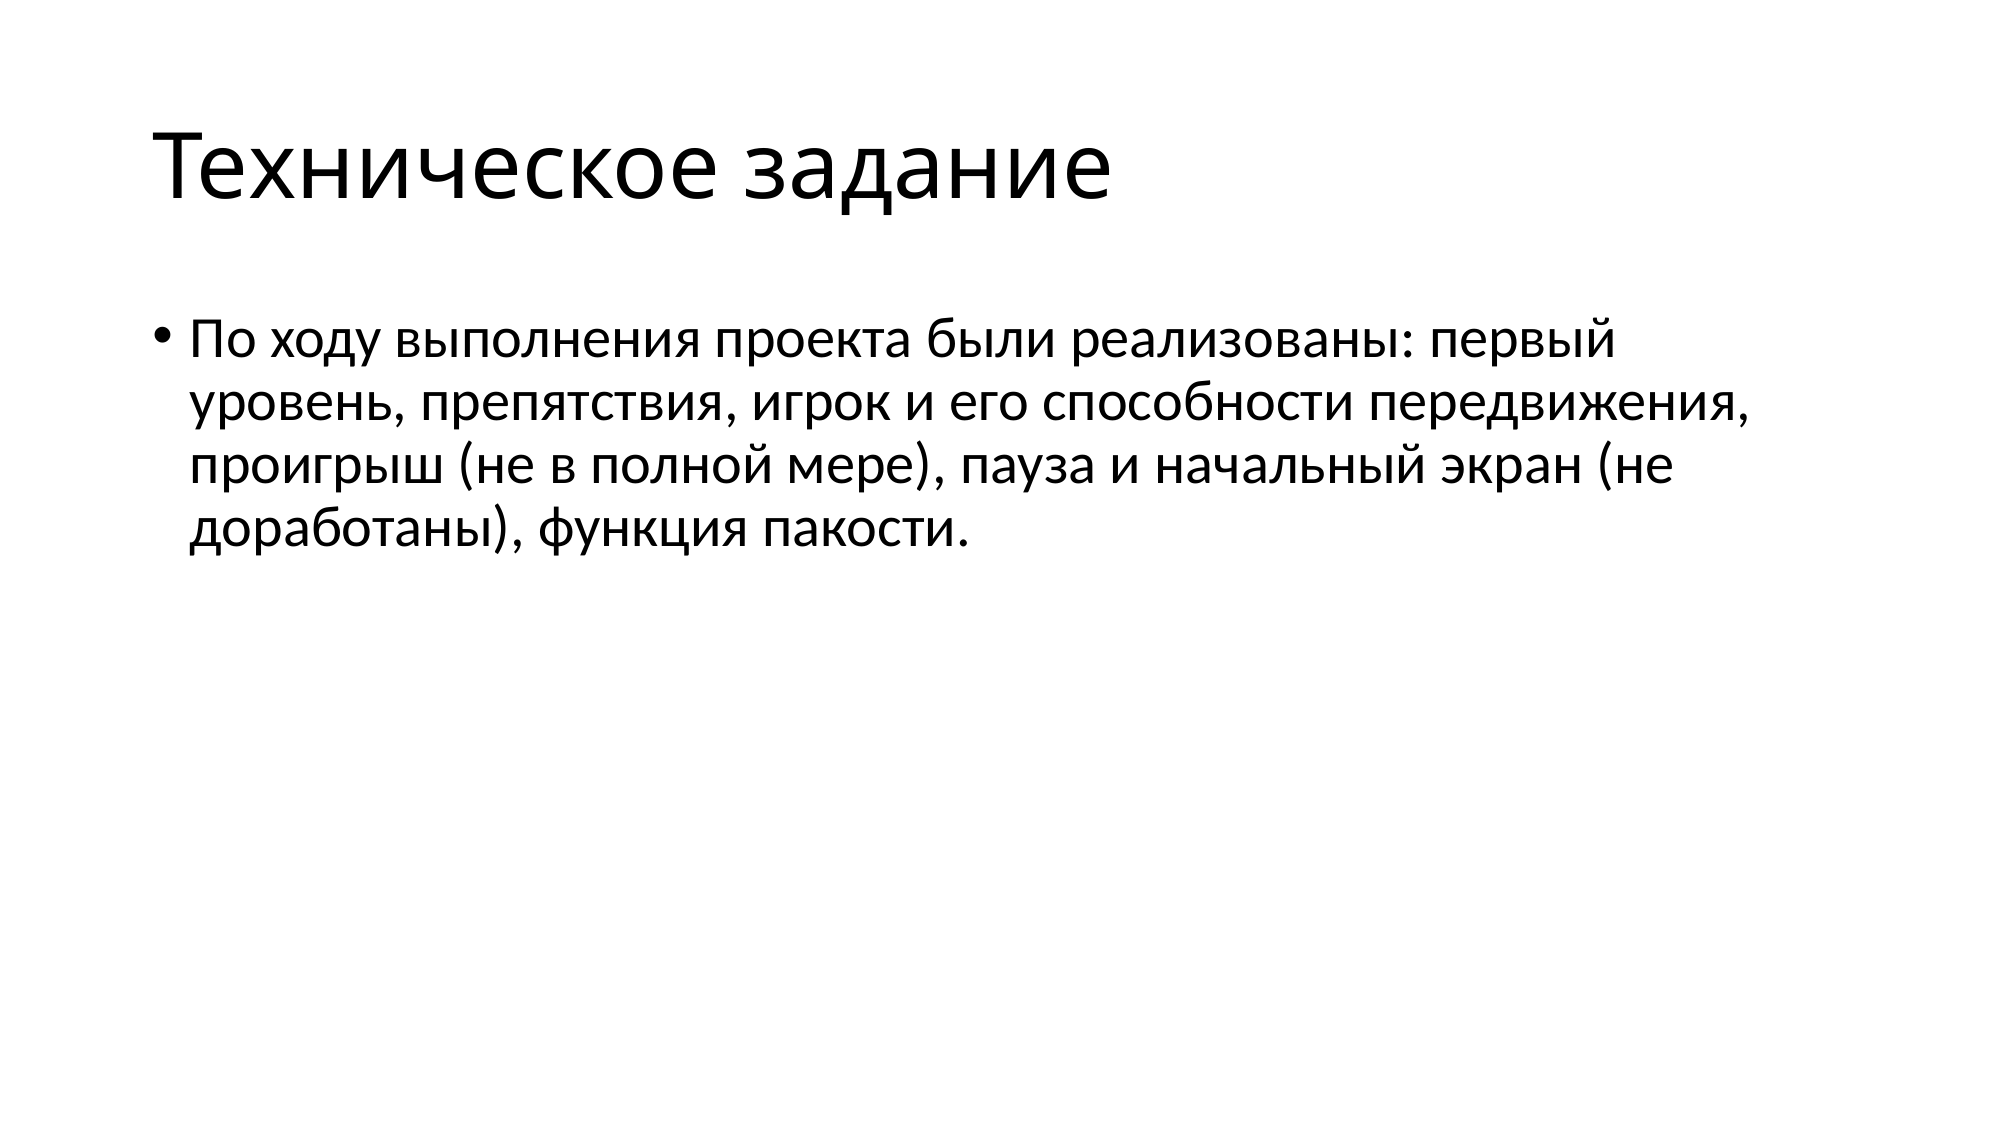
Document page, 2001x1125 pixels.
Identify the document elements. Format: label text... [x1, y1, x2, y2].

list По ходу выполнения проекта были реализованы: первый уровень, препятствия, игрок и его способности передвижения, проигрыш (не в полной мере), пауза и начальный экран (не доработаны), функция пакости. [137, 299, 1863, 1014]
title Техническое задание [137, 59, 1863, 278]
